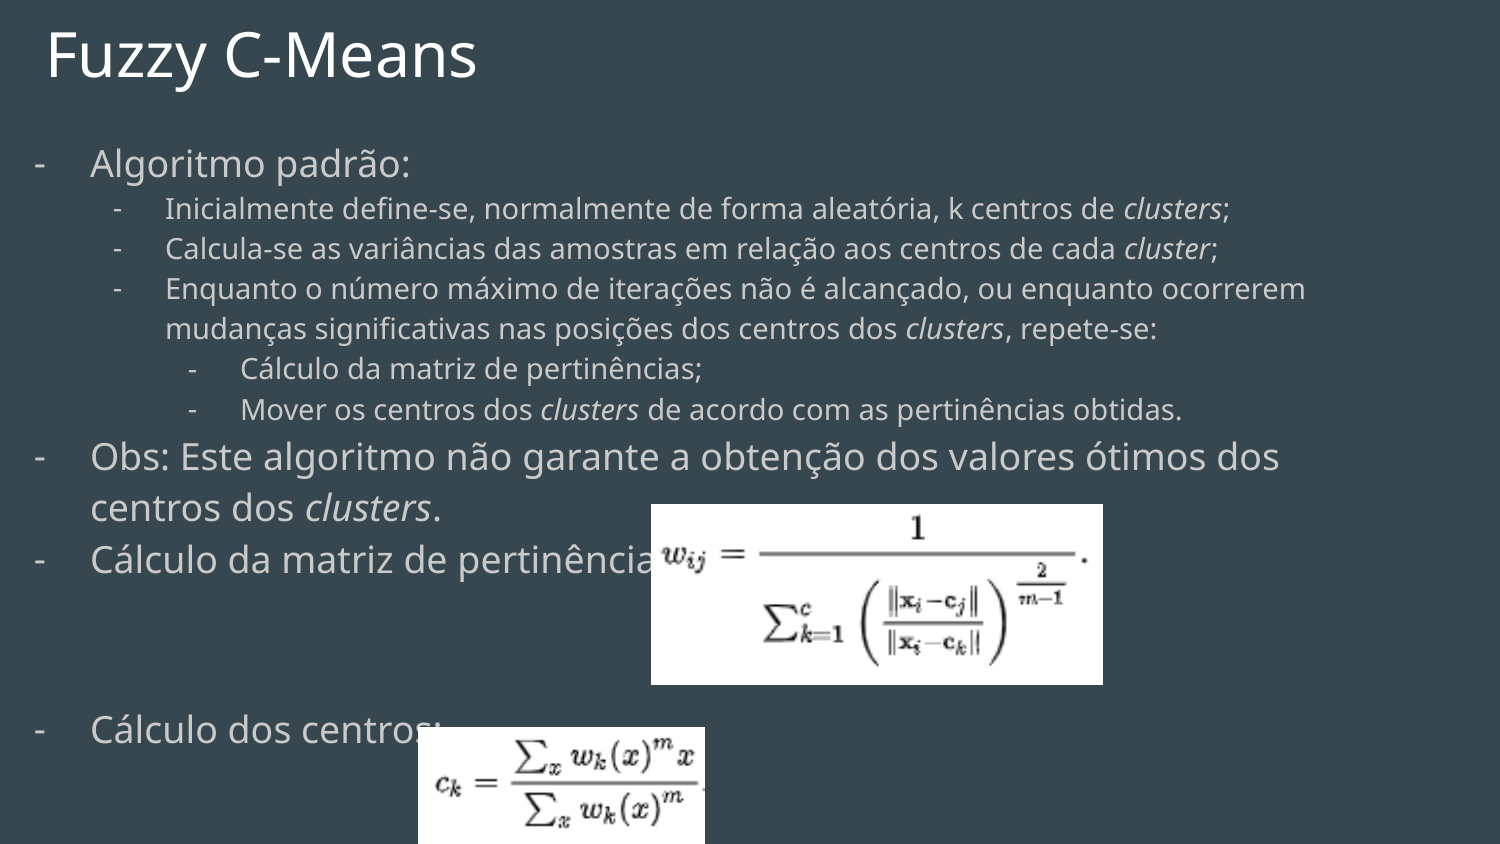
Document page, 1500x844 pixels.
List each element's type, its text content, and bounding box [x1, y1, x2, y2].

title Fuzzy C-Means [30, 0, 1429, 132]
picture [417, 727, 705, 844]
picture [651, 504, 1103, 685]
list Algoritmo padrão: Inicialmente define-se, normalmente de forma aleatória, k centros de clusters; Calcula-se as variâncias das amostras em relação aos centros de cada cluster; Enquanto o número máximo de iterações não é alcançado, ou enquanto ocorrerem mudanças significativas nas posições dos centros dos clusters, repete-se: Cálculo da matriz de pertinências; Mover os centros dos clusters de acordo com as pertinências obtidas. Obs: Este algoritmo não garante a obtenção dos valores ótimos dos centros dos clusters. Cálculo da matriz de pertinências: Cálculo dos centros: [0, 118, 1398, 773]
